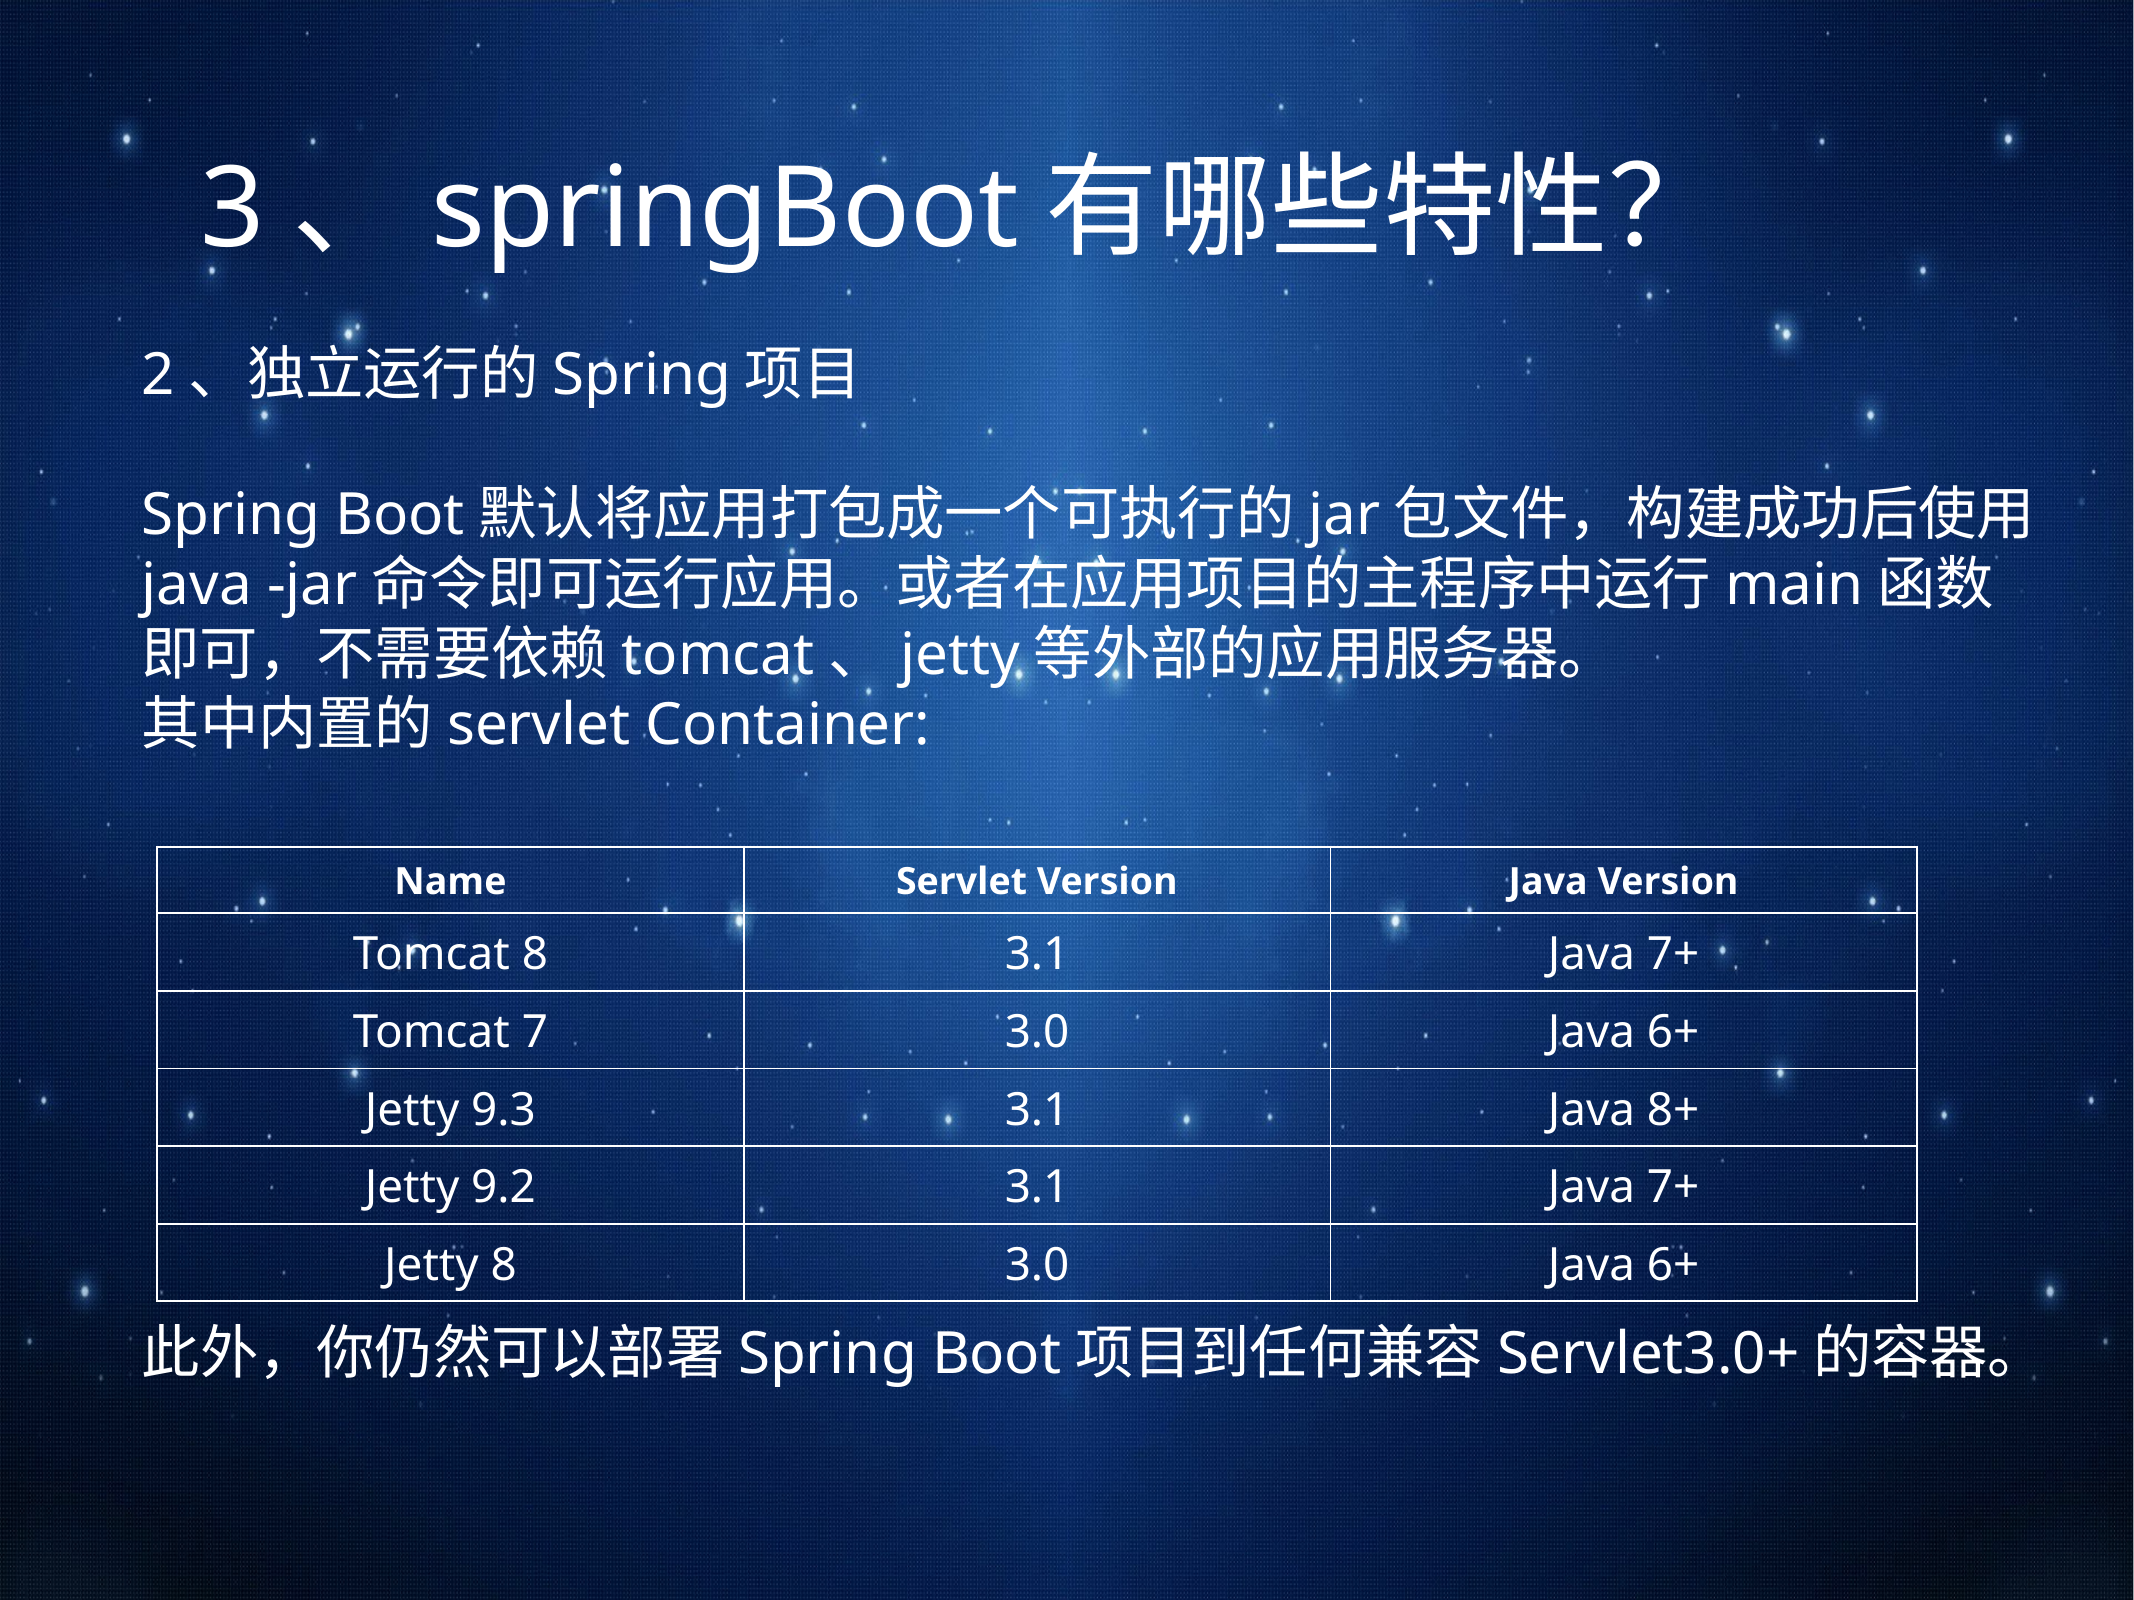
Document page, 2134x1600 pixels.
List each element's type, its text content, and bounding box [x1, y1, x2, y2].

table_cell 3.0 [745, 992, 1330, 1068]
table_cell Java 7+ [1331, 1147, 1916, 1223]
list 2、独立运行的Spring项目 Spring Boot默认将应用打包成一个可执行的jar包文件，构建成功后使用java -jar命令即可运行应用。或者在应用项目的主程序中运行main函数即可，不需要依赖tomcat、jetty等外部的应用服务器。 其中内置的servlet Container: 此外，你仍然可以部署Spring Boot项目到任何兼容Servlet3.0+的容器。 [132, 326, 2060, 1451]
table_cell Jetty 9.2 [158, 1147, 743, 1223]
table_header Servlet Version [745, 848, 1330, 912]
table_cell 3.1 [745, 914, 1330, 990]
table_cell 3.0 [745, 1225, 1330, 1300]
table_header Name [158, 848, 743, 912]
table_cell Java 6+ [1331, 992, 1916, 1068]
table_cell Java 8+ [1331, 1069, 1916, 1145]
table_cell Java 7+ [1331, 914, 1916, 990]
table_cell Jetty 8 [158, 1225, 743, 1300]
table_cell 3.1 [745, 1147, 1330, 1223]
table_cell Tomcat 7 [158, 992, 743, 1068]
table_cell 3.1 [745, 1069, 1330, 1145]
picture [0, 0, 2134, 1600]
table_cell Jetty 9.3 [158, 1069, 743, 1145]
table_cell Tomcat 8 [158, 914, 743, 990]
table_header Java Version [1331, 848, 1916, 912]
title 3、springBoot有哪些特性？ [192, 43, 1910, 278]
table_cell Java 6+ [1331, 1225, 1916, 1300]
